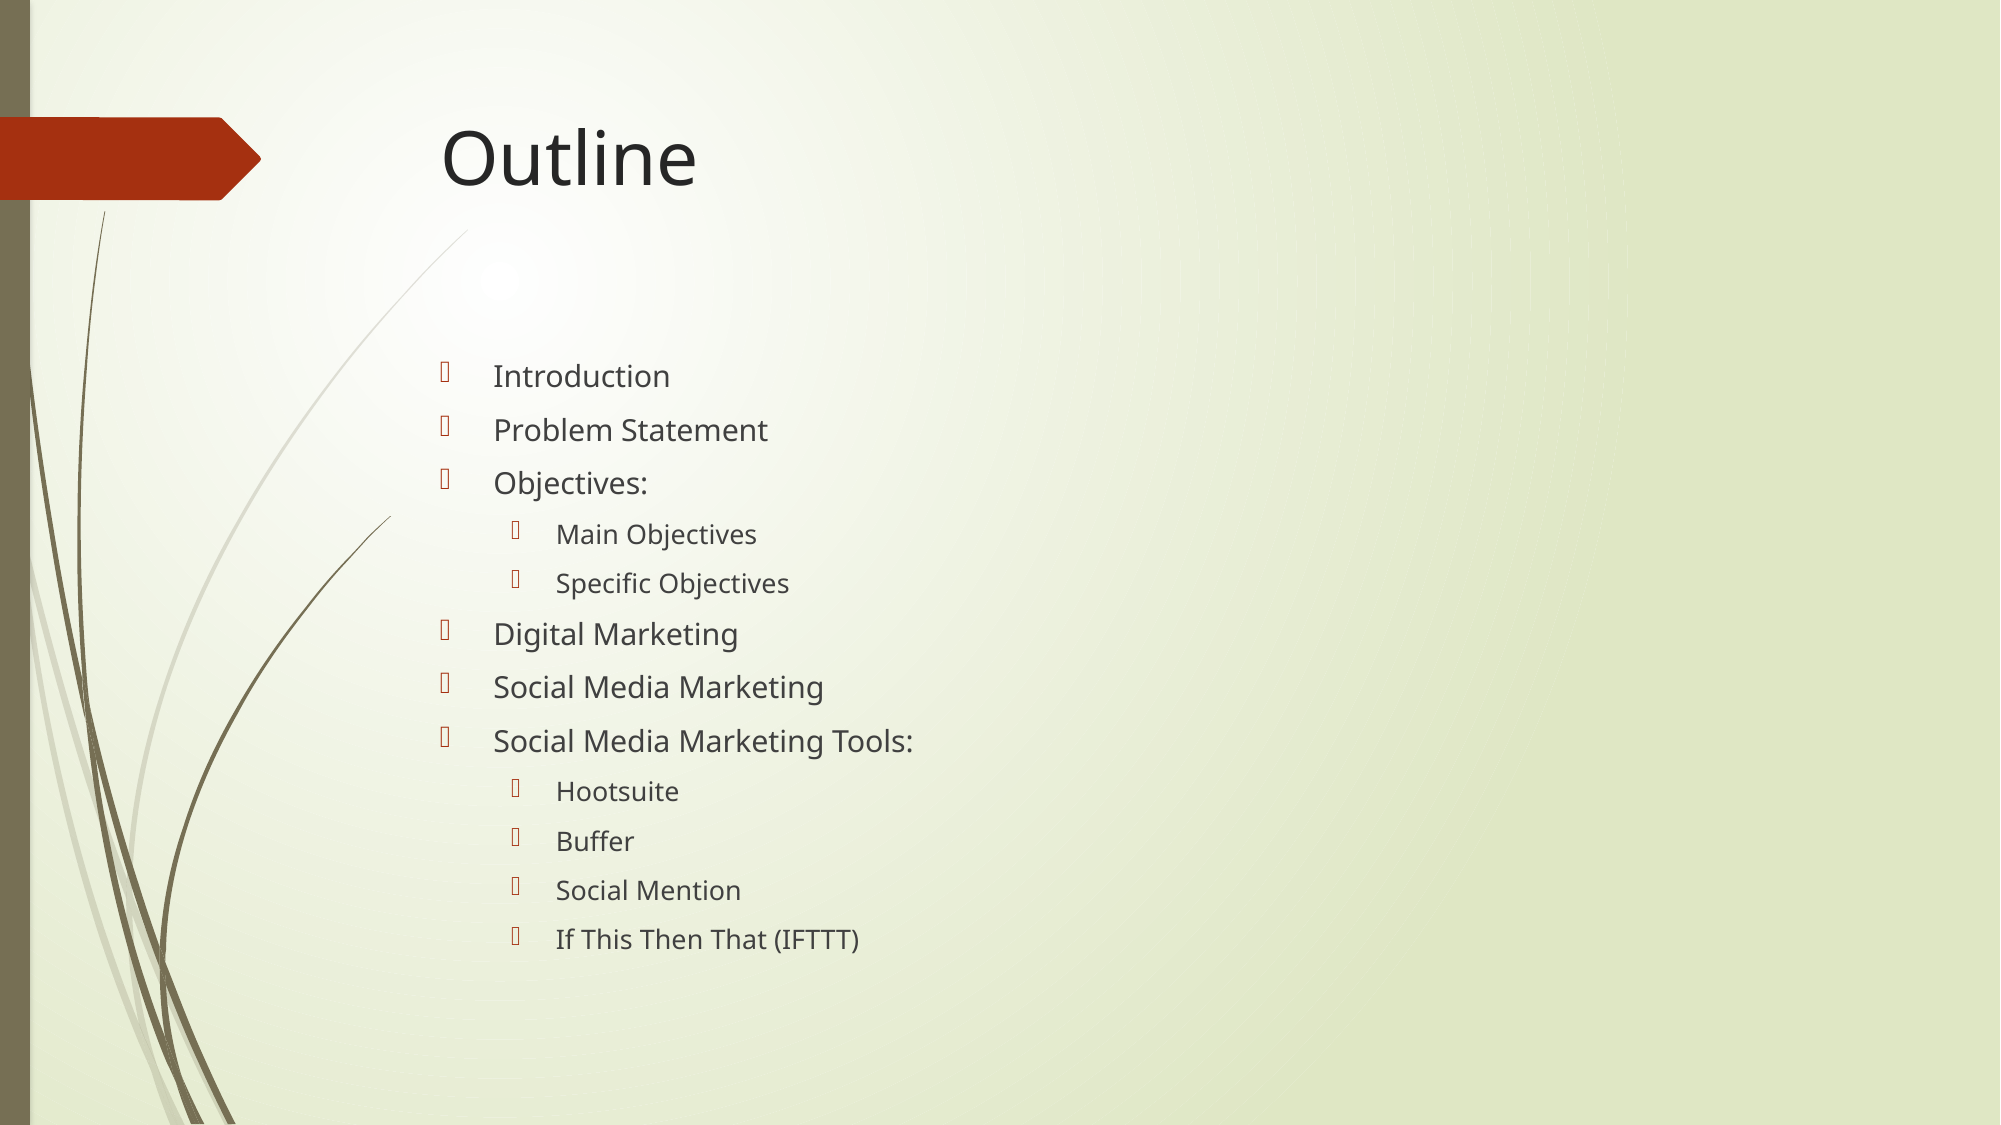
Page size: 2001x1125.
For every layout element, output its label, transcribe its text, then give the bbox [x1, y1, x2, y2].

title Outline [425, 102, 1888, 313]
list Introduction Problem Statement Objectives: Main Objectives Specific Objectives Digital Marketing Social Media Marketing Social Media Marketing Tools: Hootsuite Buffer Social Mention If This Then That (IFTTT) [424, 350, 1888, 970]
